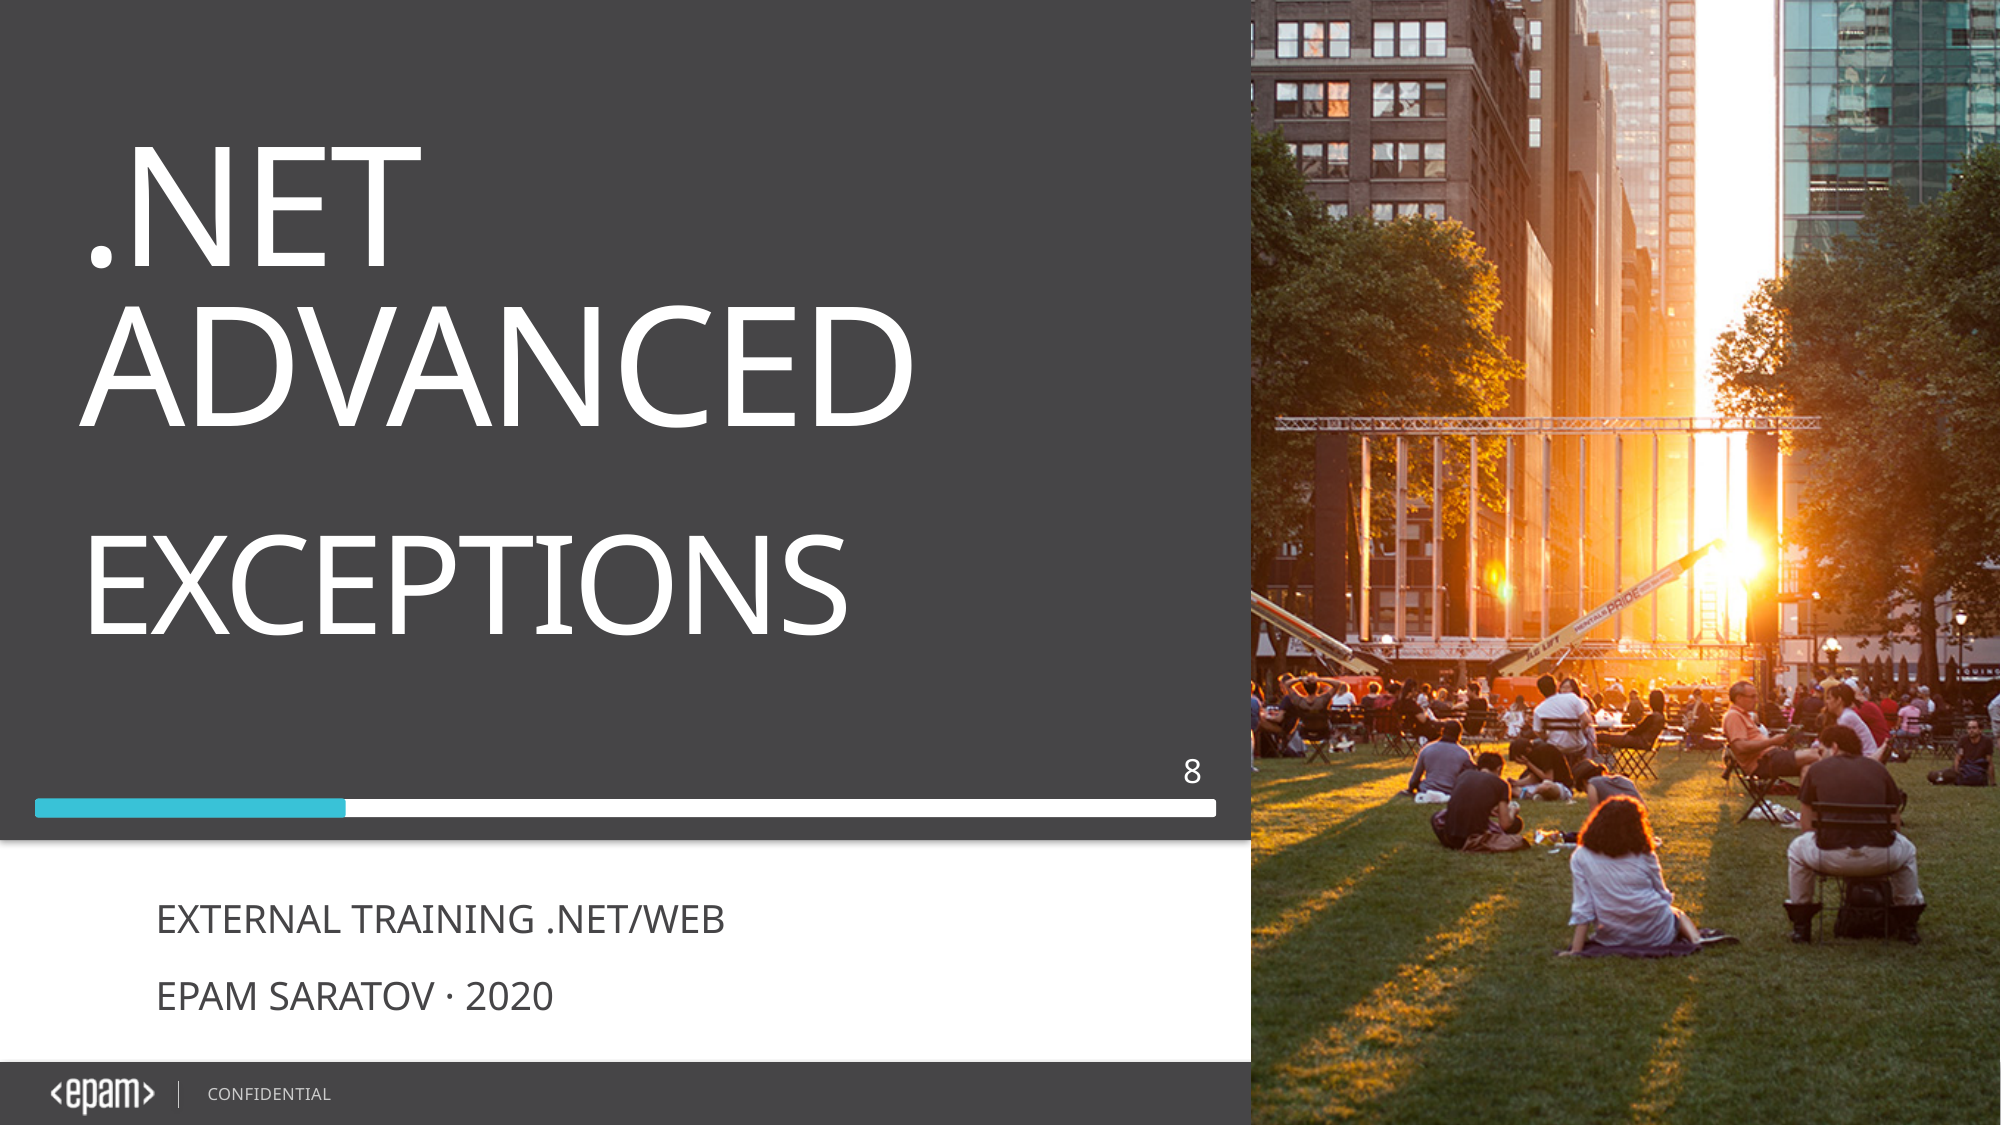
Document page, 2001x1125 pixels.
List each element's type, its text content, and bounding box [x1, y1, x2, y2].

picture [50, 1078, 155, 1116]
list External Training .NET/Web [144, 888, 1149, 948]
list EPAM Saratov · 2020 [144, 965, 943, 1027]
text_box EXCEPTIONS [67, 523, 1184, 667]
picture [1251, 0, 2000, 1125]
text_box [33, 796, 348, 820]
text_box [345, 796, 1219, 820]
text_box [0, 0, 1249, 841]
text_box 8 [1168, 742, 1217, 798]
list .NET ADVANCED [67, 210, 1207, 388]
